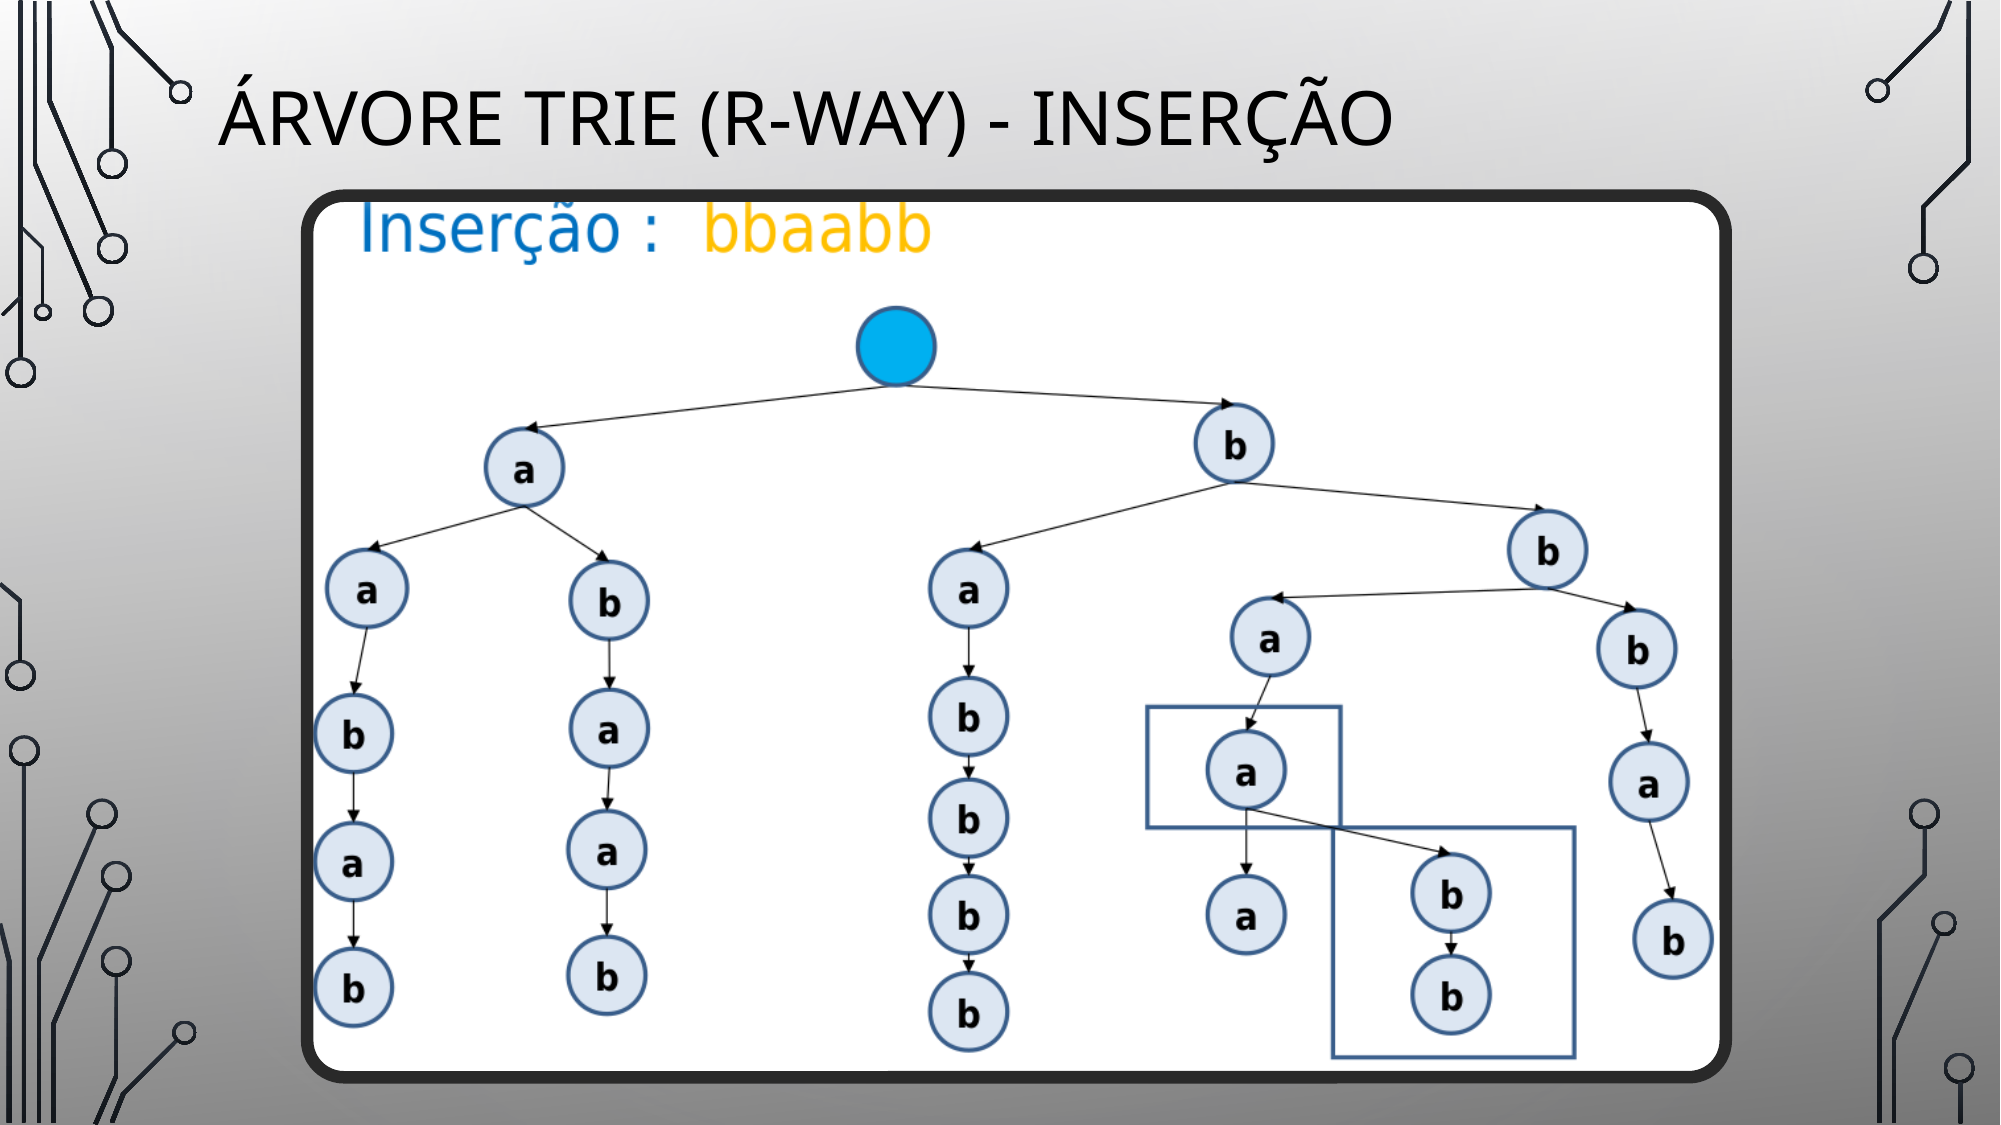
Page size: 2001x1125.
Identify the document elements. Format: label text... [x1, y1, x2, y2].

title áRvore trie (R-way) - inserção [203, 0, 1829, 243]
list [306, 195, 1726, 1078]
